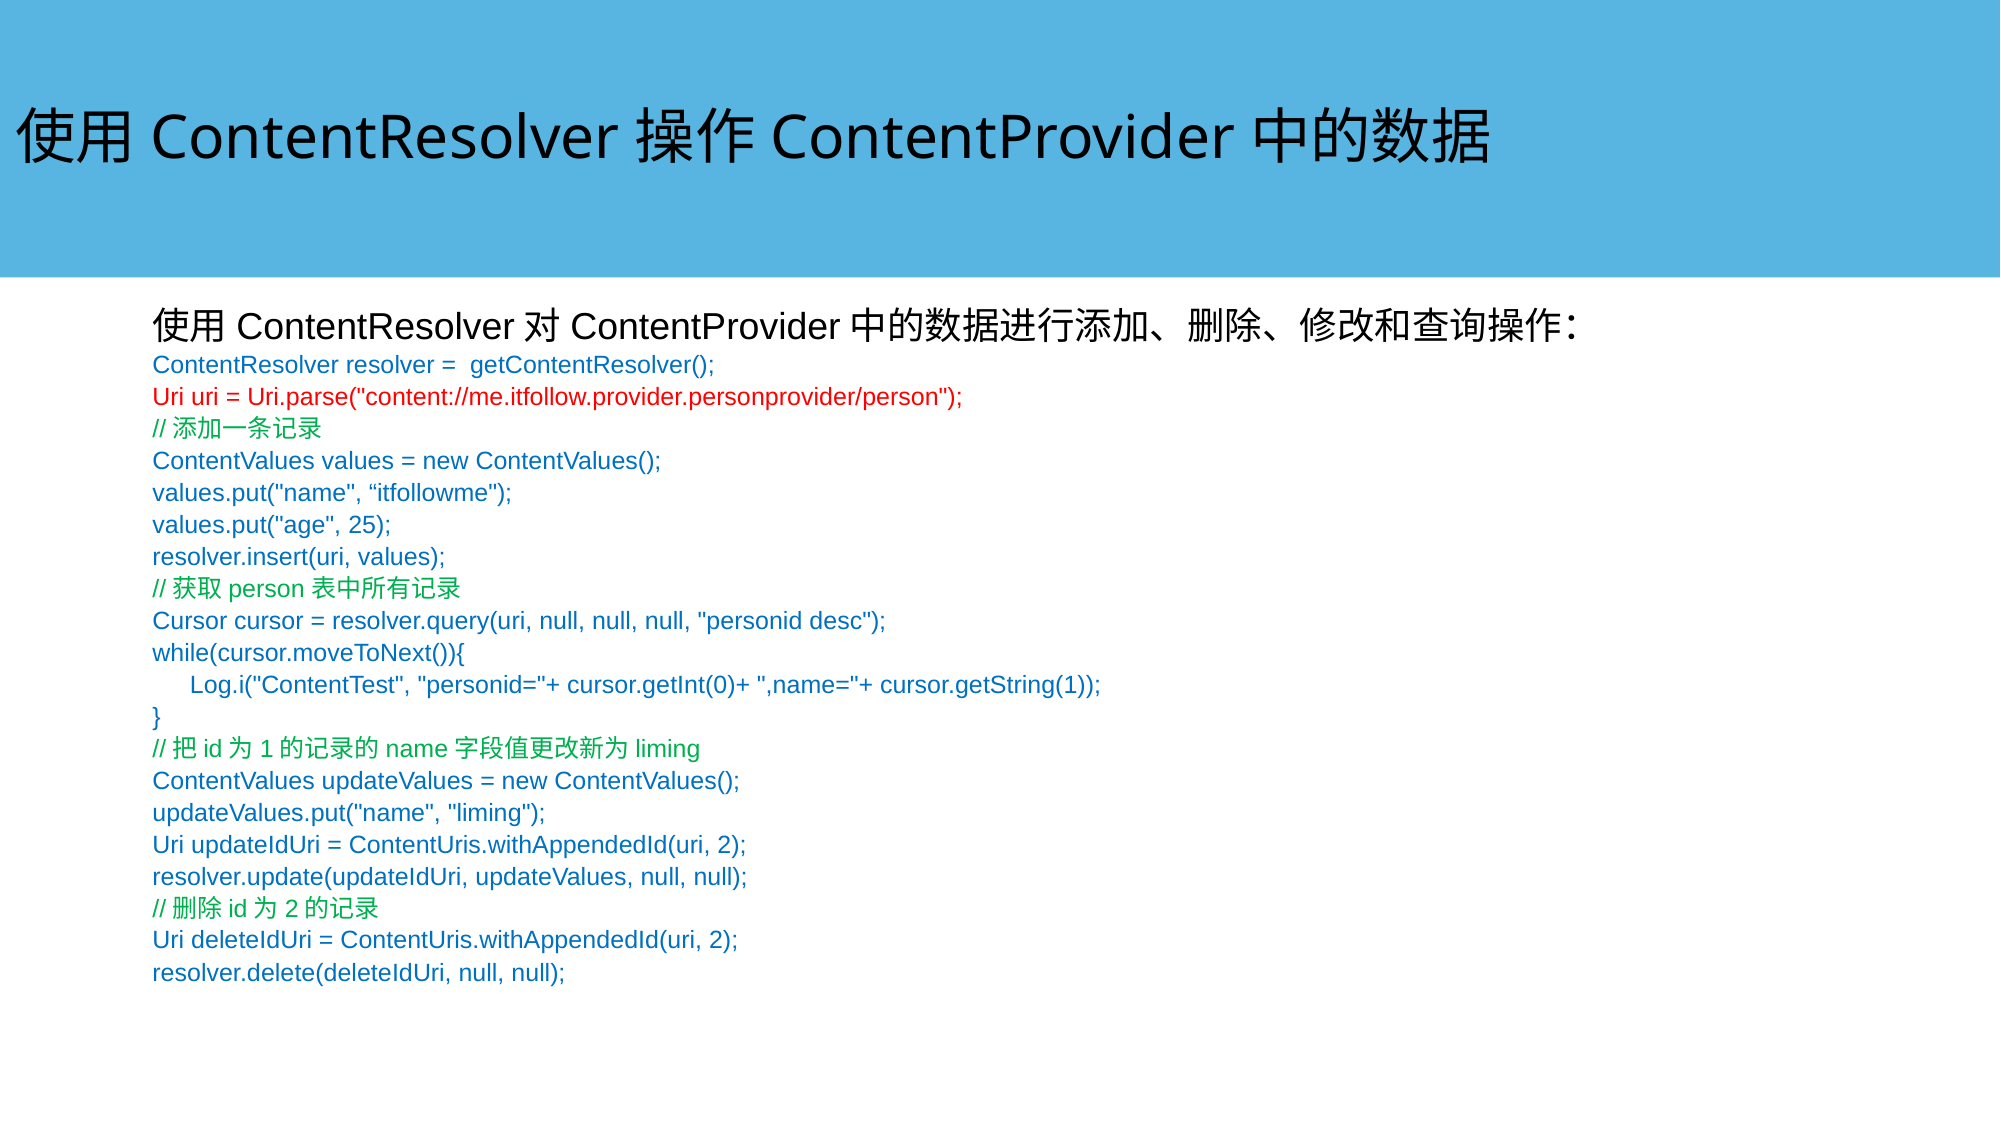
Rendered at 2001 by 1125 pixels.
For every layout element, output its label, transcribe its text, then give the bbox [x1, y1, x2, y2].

list 使用ContentResolver对ContentProvider中的数据进行添加、删除、修改和查询操作： ContentResolver resolver = getContentResolver(); Uri uri = Uri.parse("content://me.itfollow.provider.personprovider/person"); //添加一条记录 ContentValues values = new ContentValues(); values.put("name", “itfollowme"); values.put("age", 25); resolver.insert(uri, values); //获取person表中所有记录 Cursor cursor = resolver.query(uri, null, null, null, "personid desc"); while(cursor.moveToNext()){ Log.i("ContentTest", "personid="+ cursor.getInt(0)+ ",name="+ cursor.getString(1)); } //把id为1的记录的name字段值更改新为liming ContentValues updateValues = new ContentValues(); updateValues.put("name", "liming"); Uri updateIdUri = ContentUris.withAppendedId(uri, 2); resolver.update(updateIdUri, updateValues, null, null); //删除id为2的记录 Uri deleteIdUri = ContentUris.withAppendedId(uri, 2); resolver.delete(deleteIdUri, null, null); [137, 299, 1863, 1014]
title 使用ContentResolver操作ContentProvider中的数据 [0, 0, 2000, 278]
